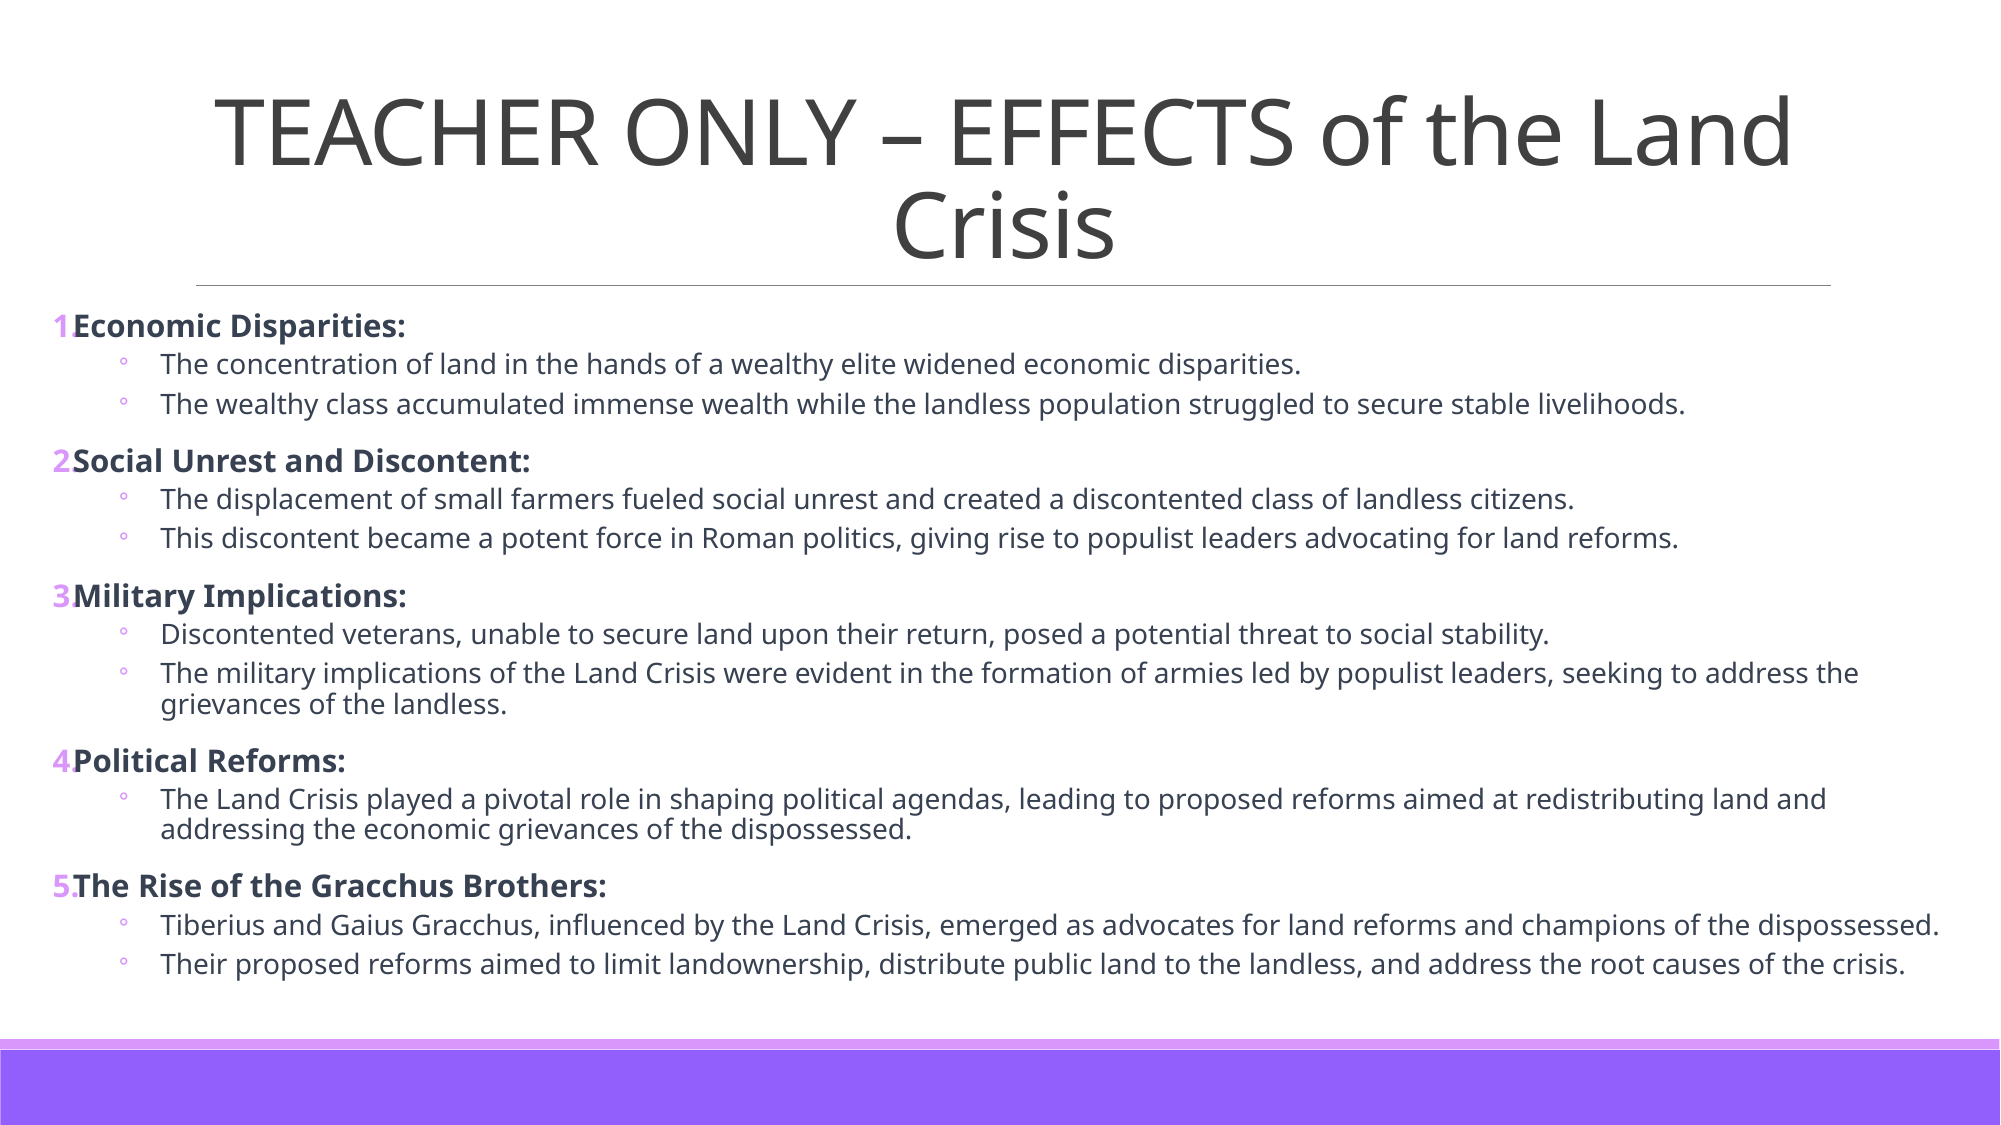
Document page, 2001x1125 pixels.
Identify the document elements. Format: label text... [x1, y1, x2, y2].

list Economic Disparities: The concentration of land in the hands of a wealthy elite widened economic disparities. The wealthy class accumulated immense wealth while the landless population struggled to secure stable livelihoods. Social Unrest and Discontent: The displacement of small farmers fueled social unrest and created a discontented class of landless citizens. This discontent became a potent force in Roman politics, giving rise to populist leaders advocating for land reforms. Military Implications: Discontented veterans, unable to secure land upon their return, posed a potential threat to social stability. The military implications of the Land Crisis were evident in the formation of armies led by populist leaders, seeking to address the grievances of the landless. Political Reforms: The Land Crisis played a pivotal role in shaping political agendas, leading to proposed reforms aimed at redistributing land and addressing the economic grievances of the dispossessed. The Rise of the Gracchus Brothers: Tiberius and Gaius Gracchus, influenced by the Land Crisis, emerged as advocates for land reforms and champions of the dispossessed. Their proposed reforms aimed to limit landownership, distribute public land to the landless, and address the root causes of the crisis. [52, 302, 1955, 1025]
title TEACHER ONLY – EFFECTS of the Land Crisis [180, 47, 1830, 285]
